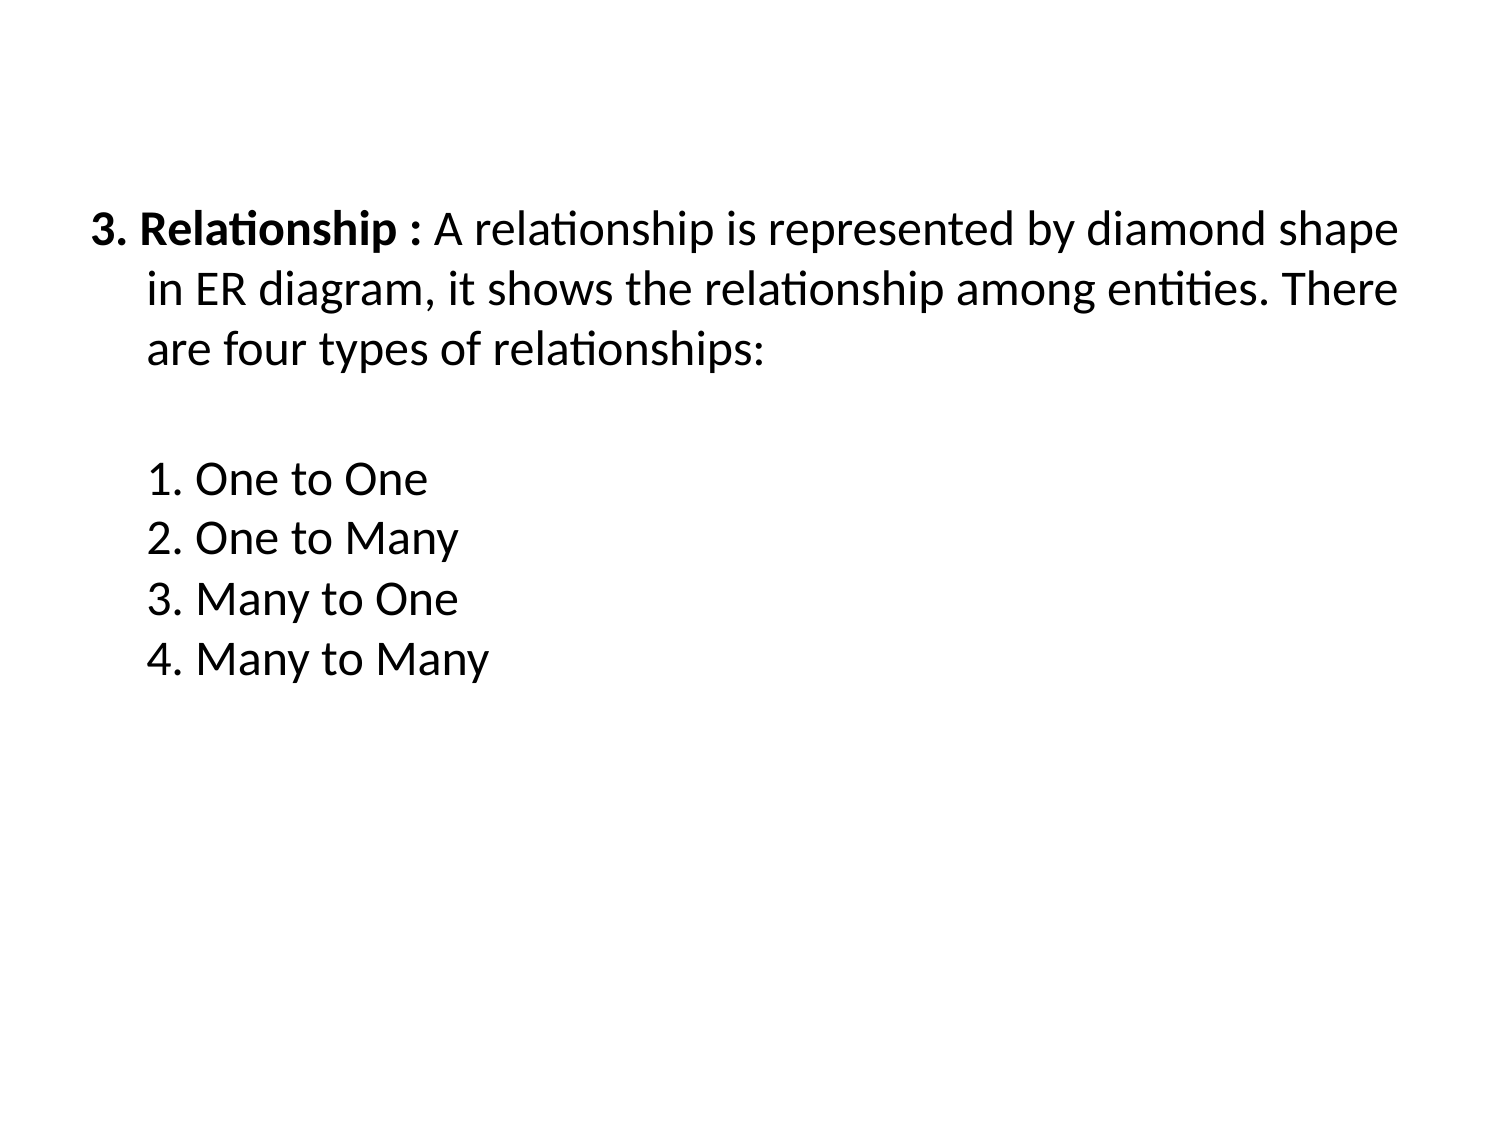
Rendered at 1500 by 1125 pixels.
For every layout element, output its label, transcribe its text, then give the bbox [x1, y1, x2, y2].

list 3. Relationship : A relationship is represented by diamond shape in ER diagram, it shows the relationship among entities. There are four types of relationships: 1. One to One 2. One to Many 3. Many to One 4. Many to Many [75, 187, 1425, 1005]
